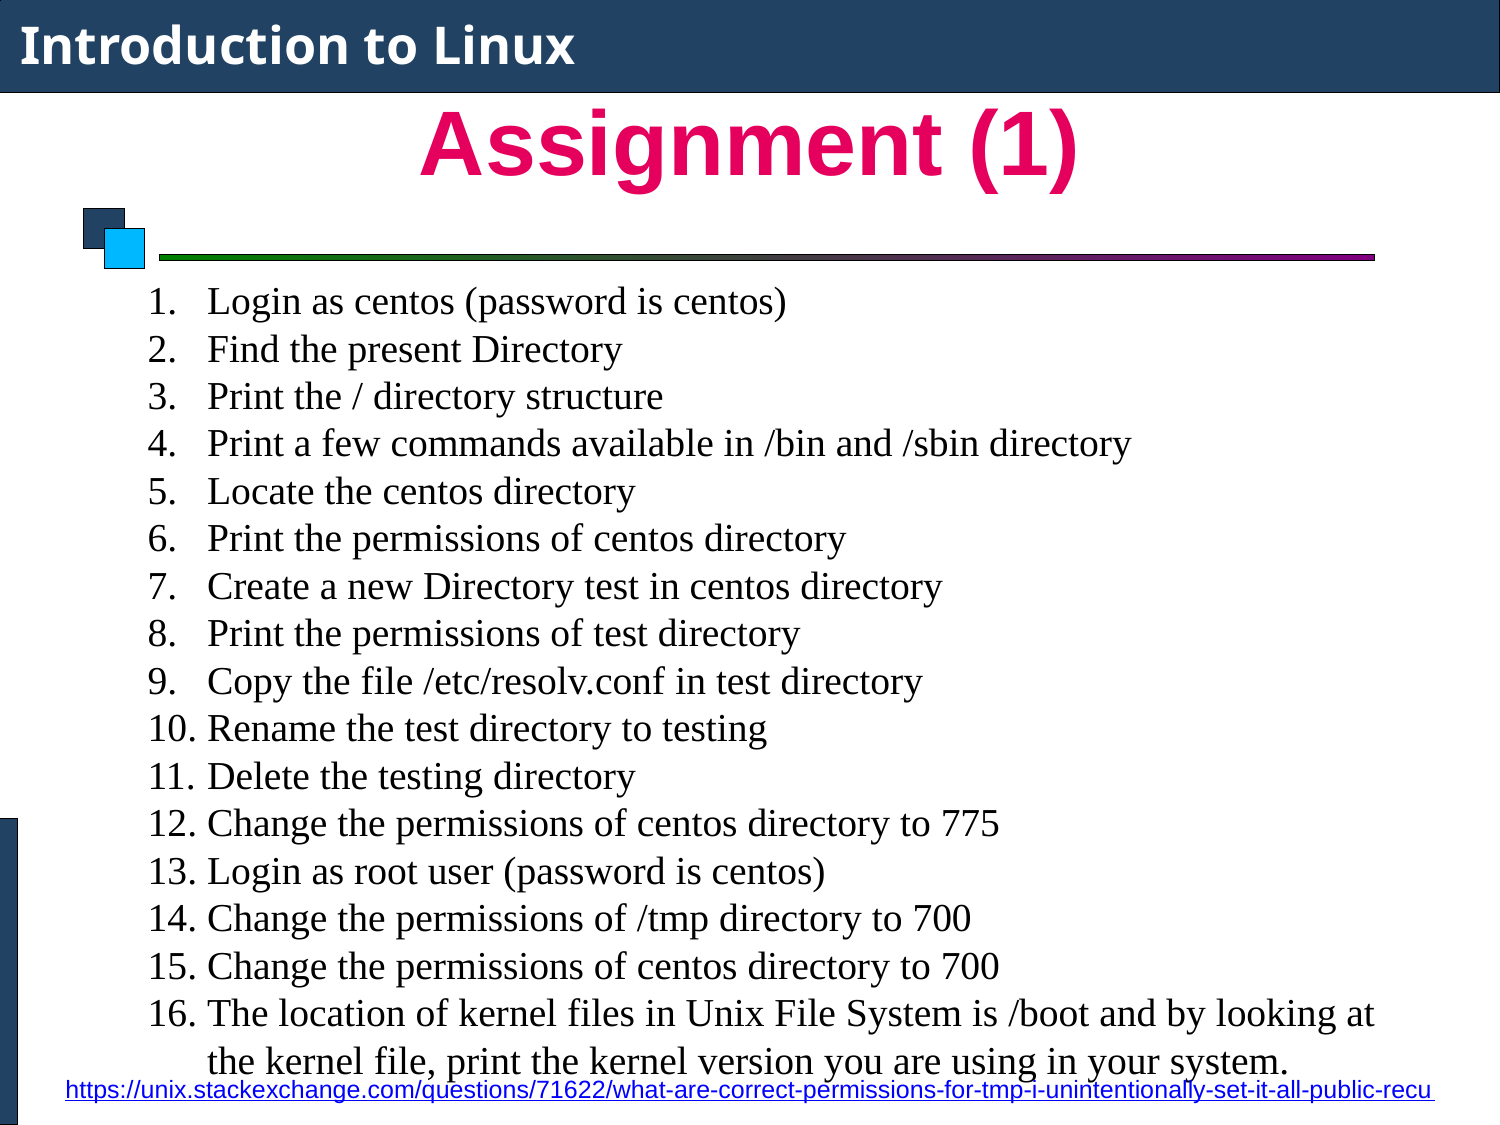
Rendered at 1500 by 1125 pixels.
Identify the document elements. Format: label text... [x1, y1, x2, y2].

text_box [0, 818, 18, 1125]
text_box Introduction to Linux [20, 17, 975, 77]
text_box [159, 254, 1375, 261]
text_box Login as centos (password is centos) Find the present Directory Print the / directory structure Print a few commands available in /bin and /sbin directory Locate the centos directory Print the permissions of centos directory Create a new Directory test in centos directory Print the permissions of test directory Copy the file /etc/resolv.conf in test directory Rename the test directory to testing Delete the testing directory Change the permissions of centos directory to 775 Login as root user (password is centos) Change the permissions of /tmp directory to 700 Change the permissions of centos directory to 700 The location of kernel files in Unix File System is /boot and by looking at the kernel file, print the kernel version you are using in your system. [110, 274, 1391, 1066]
text_box https://unix.stackexchange.com/questions/71622/what-are-correct-permissions-for-tmp-i-unintentionally-set-it-all-public-recu [57, 1066, 1443, 1111]
title Assignment (1) [74, 93, 1426, 234]
text_box [104, 228, 145, 269]
text_box [0, 0, 1500, 93]
text_box [83, 208, 125, 249]
